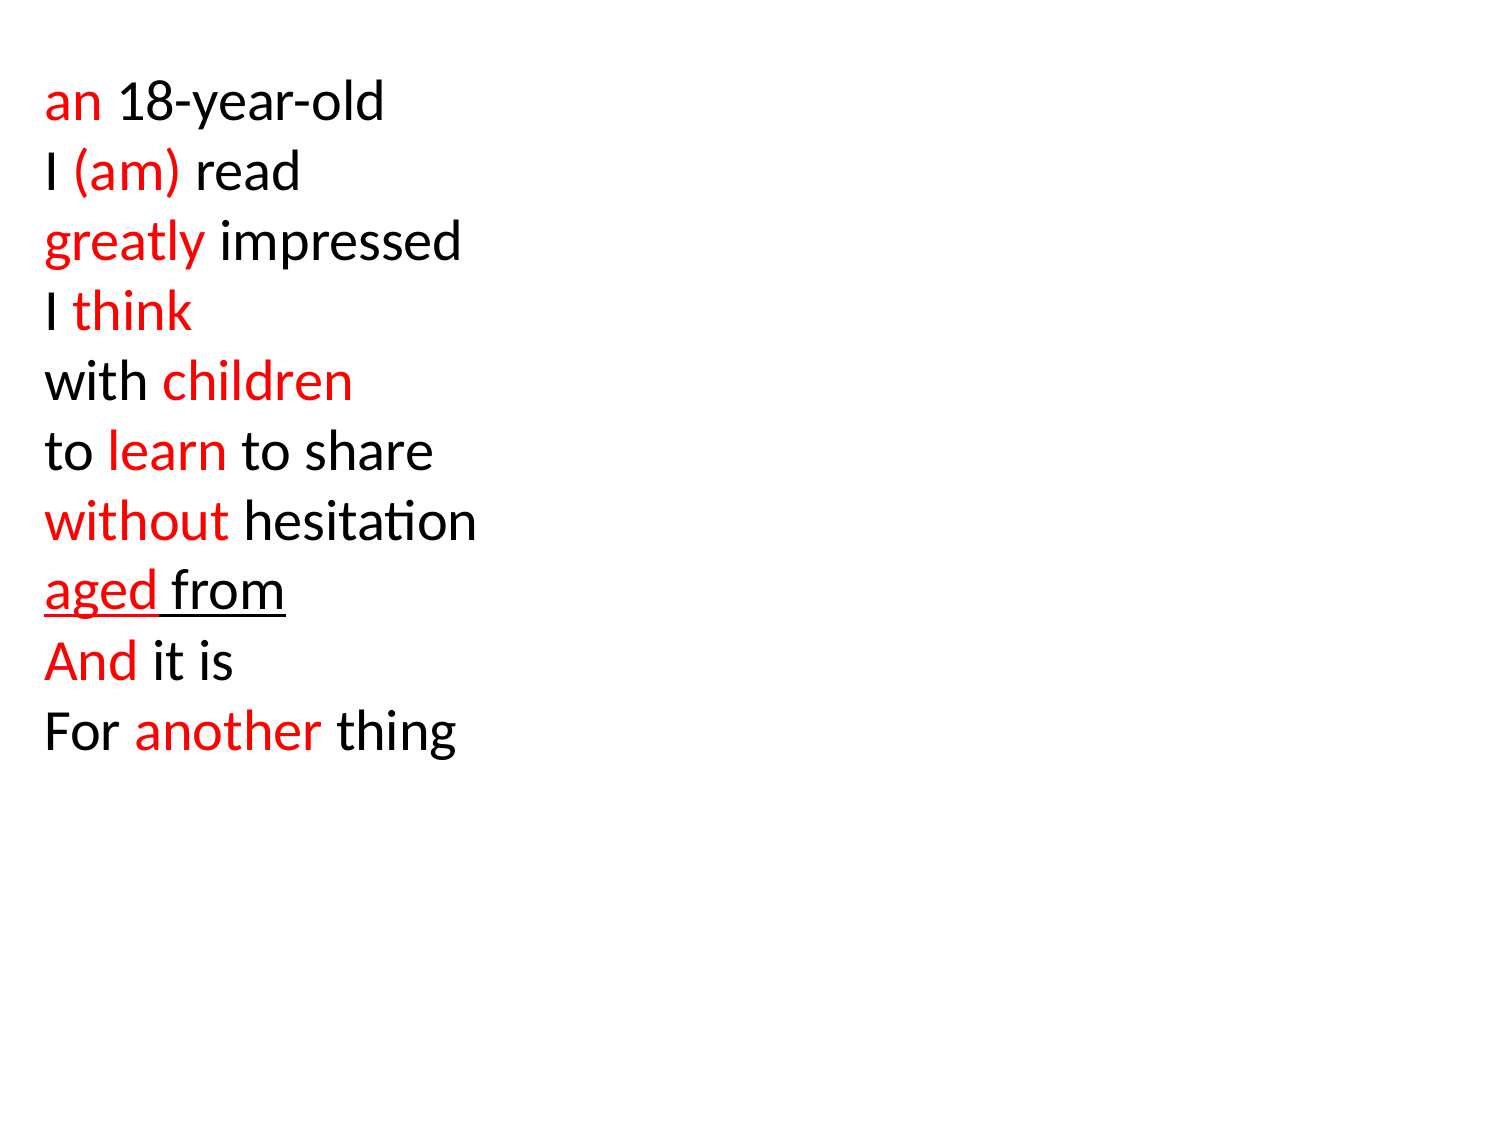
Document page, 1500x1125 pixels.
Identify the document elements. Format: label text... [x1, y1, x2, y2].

text_box an 18-year-old I (am) read greatly impressed I think with children to learn to share without hesitation aged from And it is For another thing [29, 54, 1447, 770]
